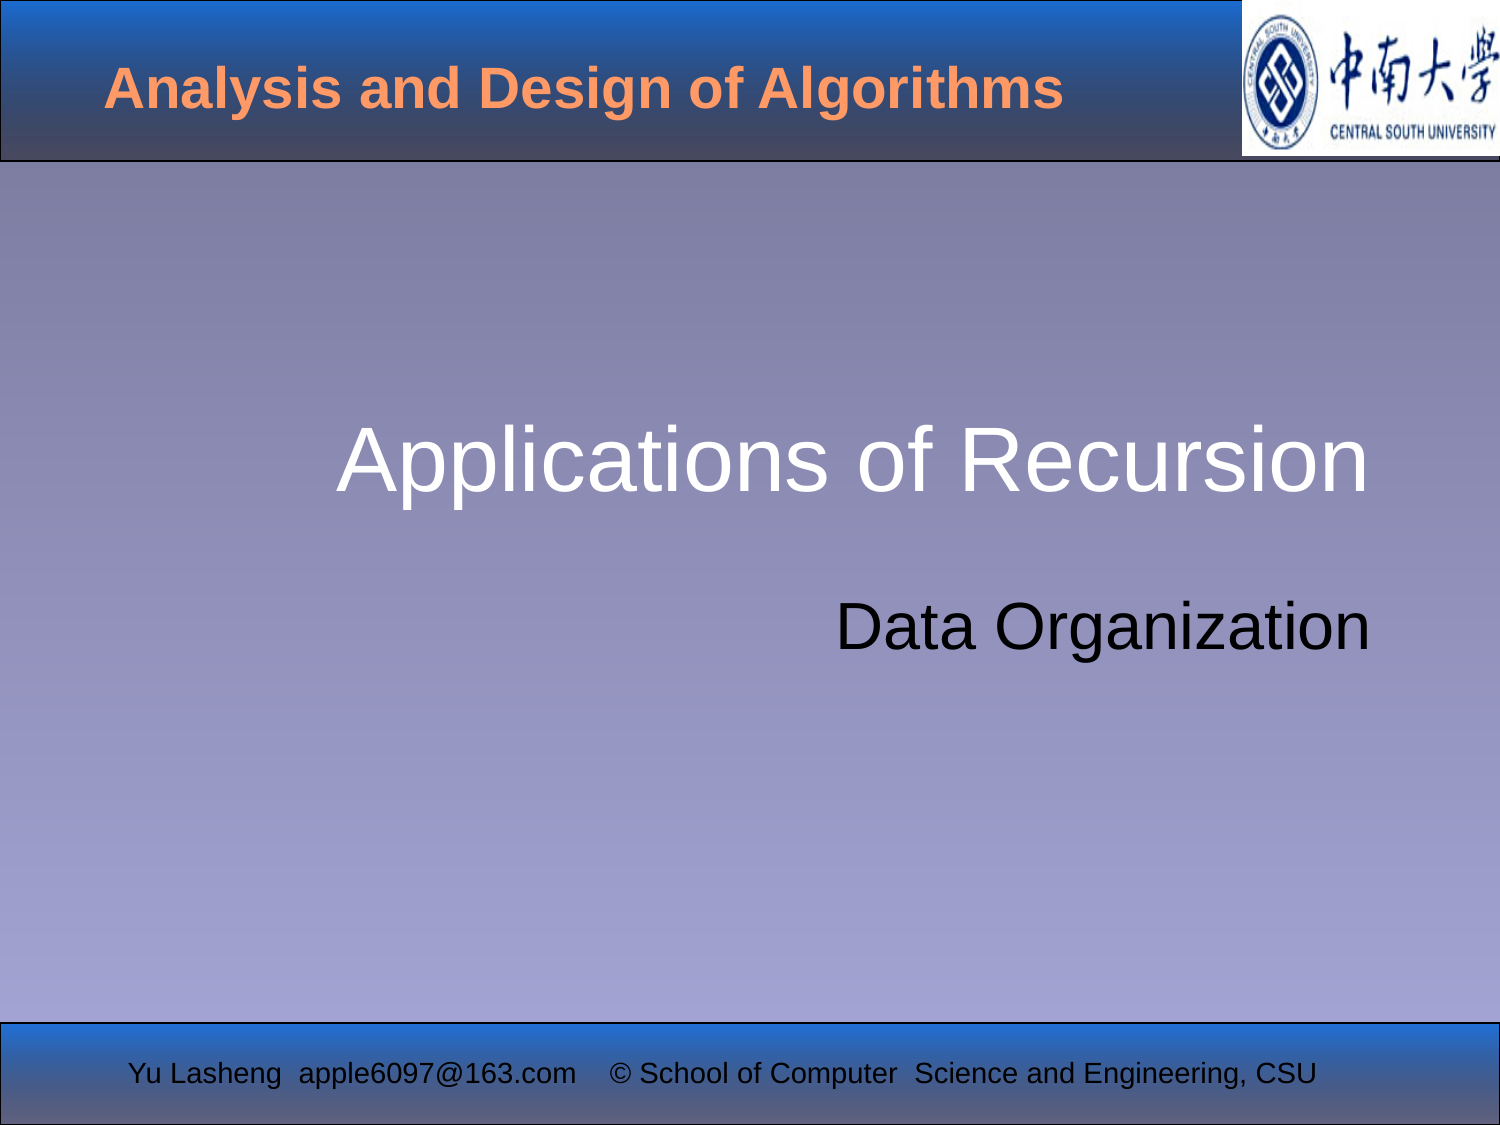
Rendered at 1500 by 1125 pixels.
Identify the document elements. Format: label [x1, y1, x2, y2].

title [112, 199, 1388, 518]
subtitle [337, 574, 1388, 863]
picture [1242, 0, 1500, 156]
